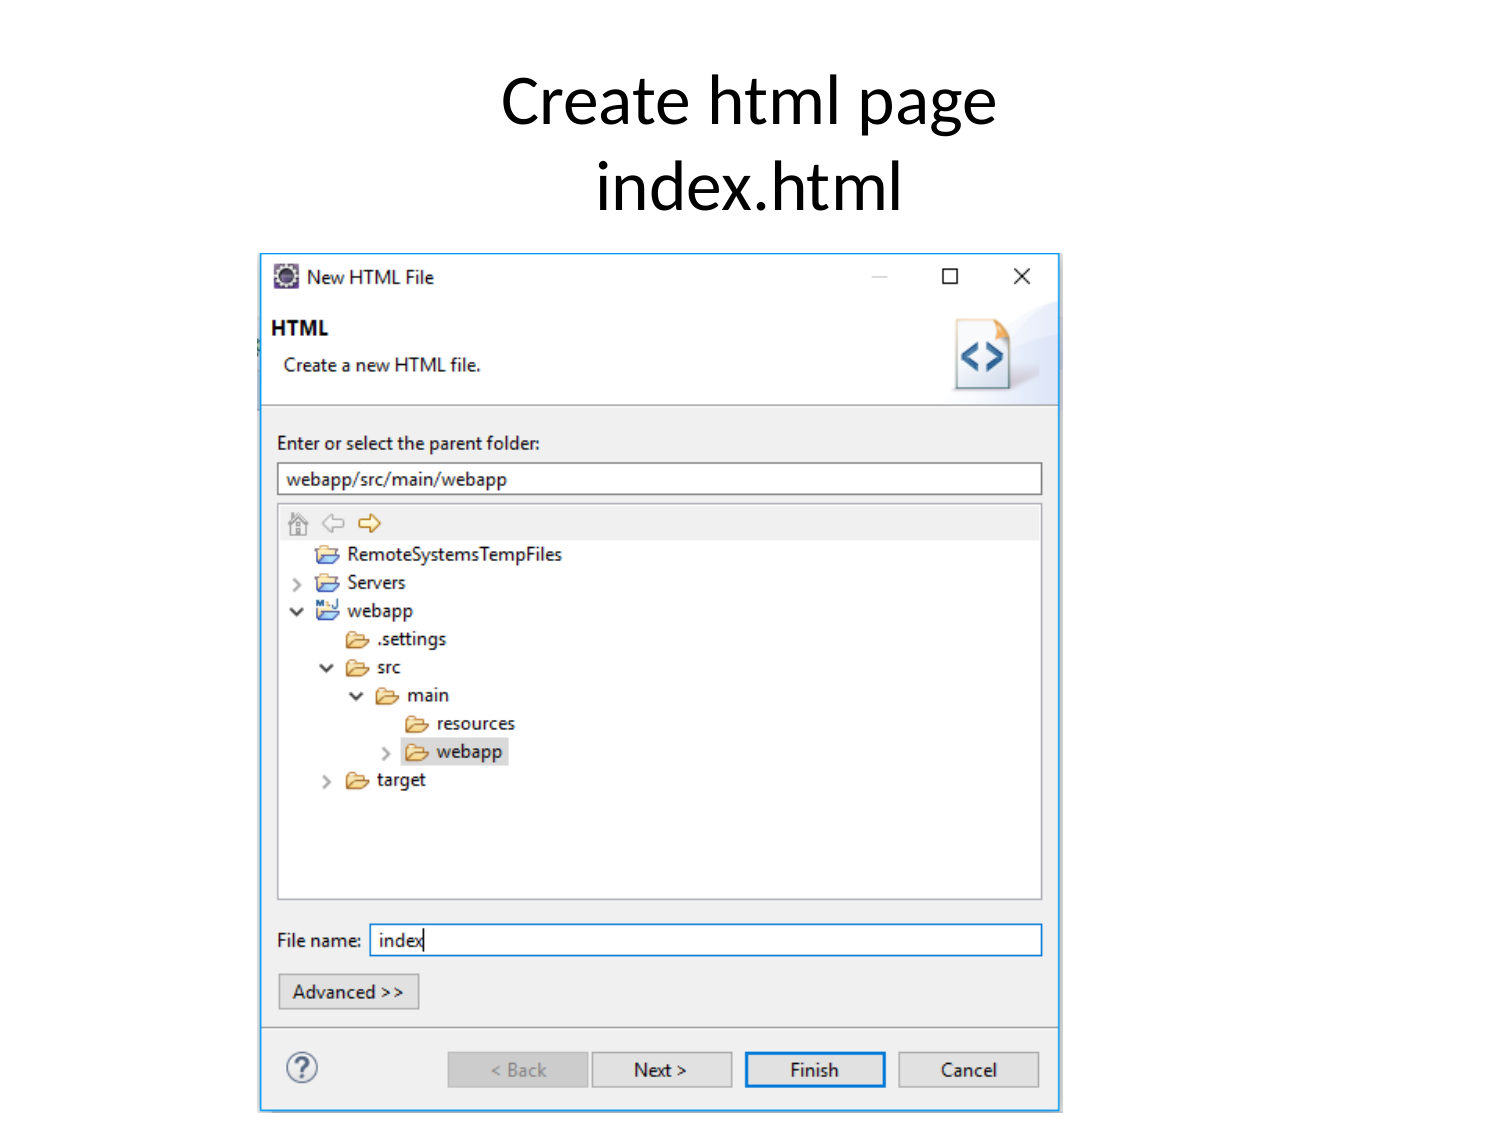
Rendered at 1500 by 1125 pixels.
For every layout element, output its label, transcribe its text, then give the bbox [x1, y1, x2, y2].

title Create html page index.html [75, 45, 1425, 233]
picture [257, 252, 1063, 1113]
